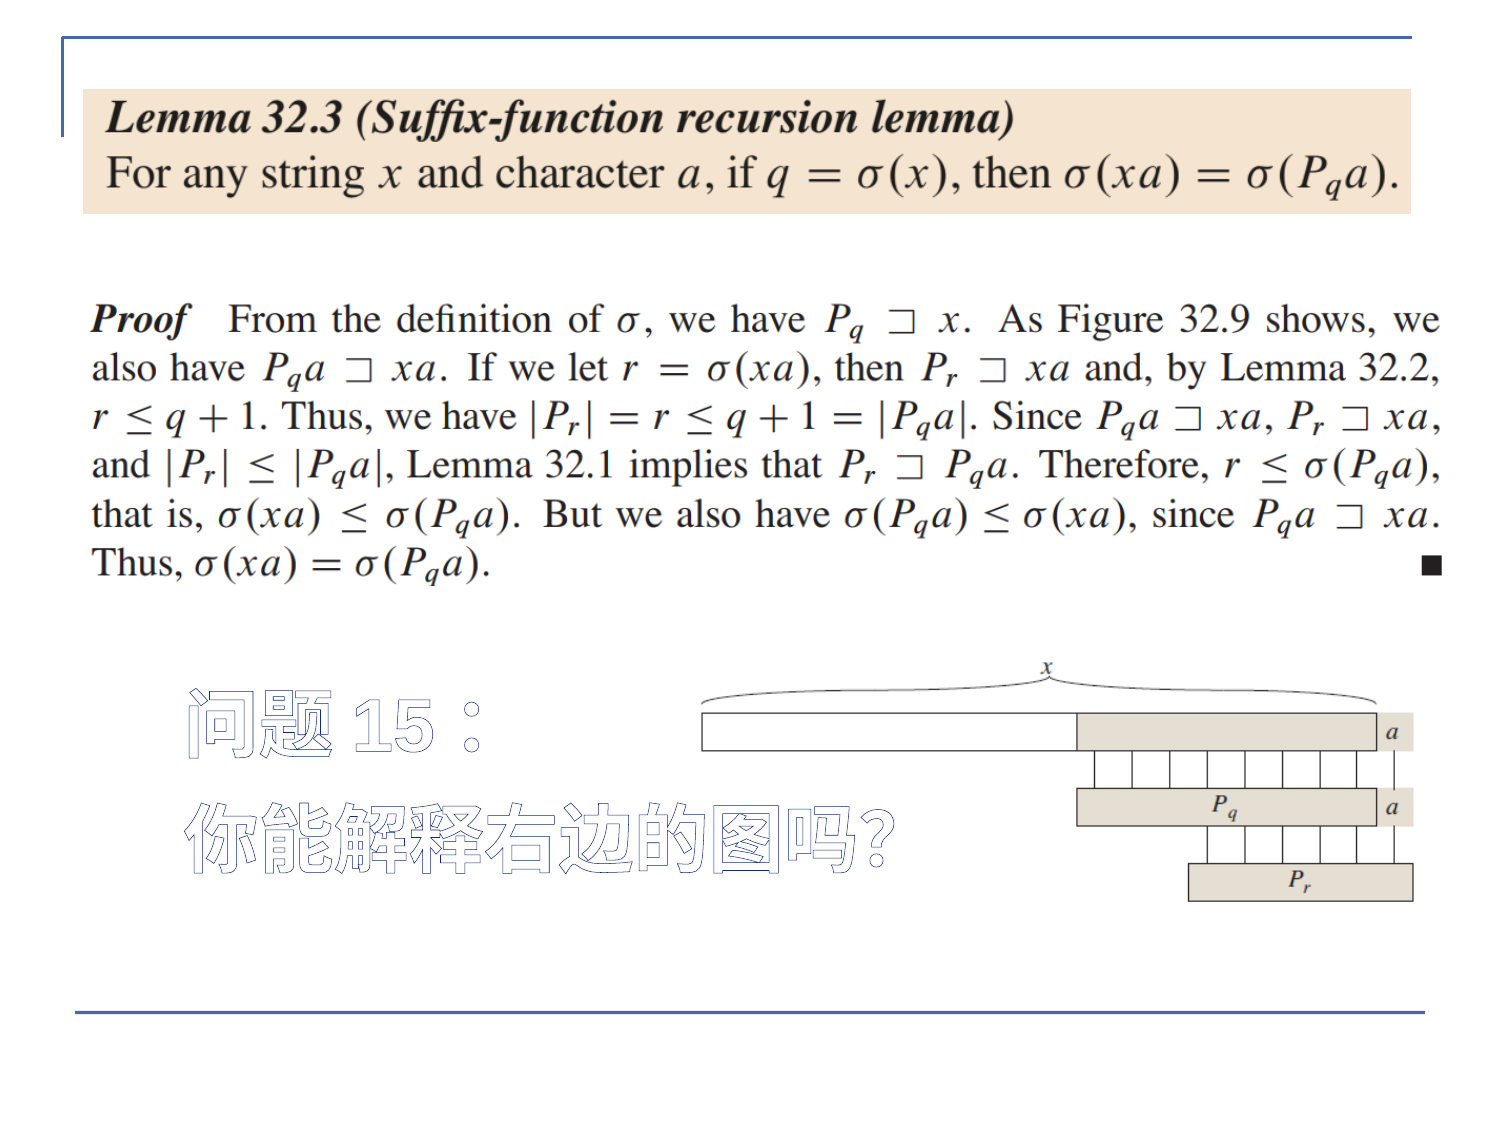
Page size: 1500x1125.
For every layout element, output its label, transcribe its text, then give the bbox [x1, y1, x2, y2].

text_box 问题15： 你能解释右边的图吗？ [168, 669, 684, 889]
picture [689, 645, 1424, 916]
picture [76, 294, 1448, 586]
picture [82, 89, 1411, 215]
